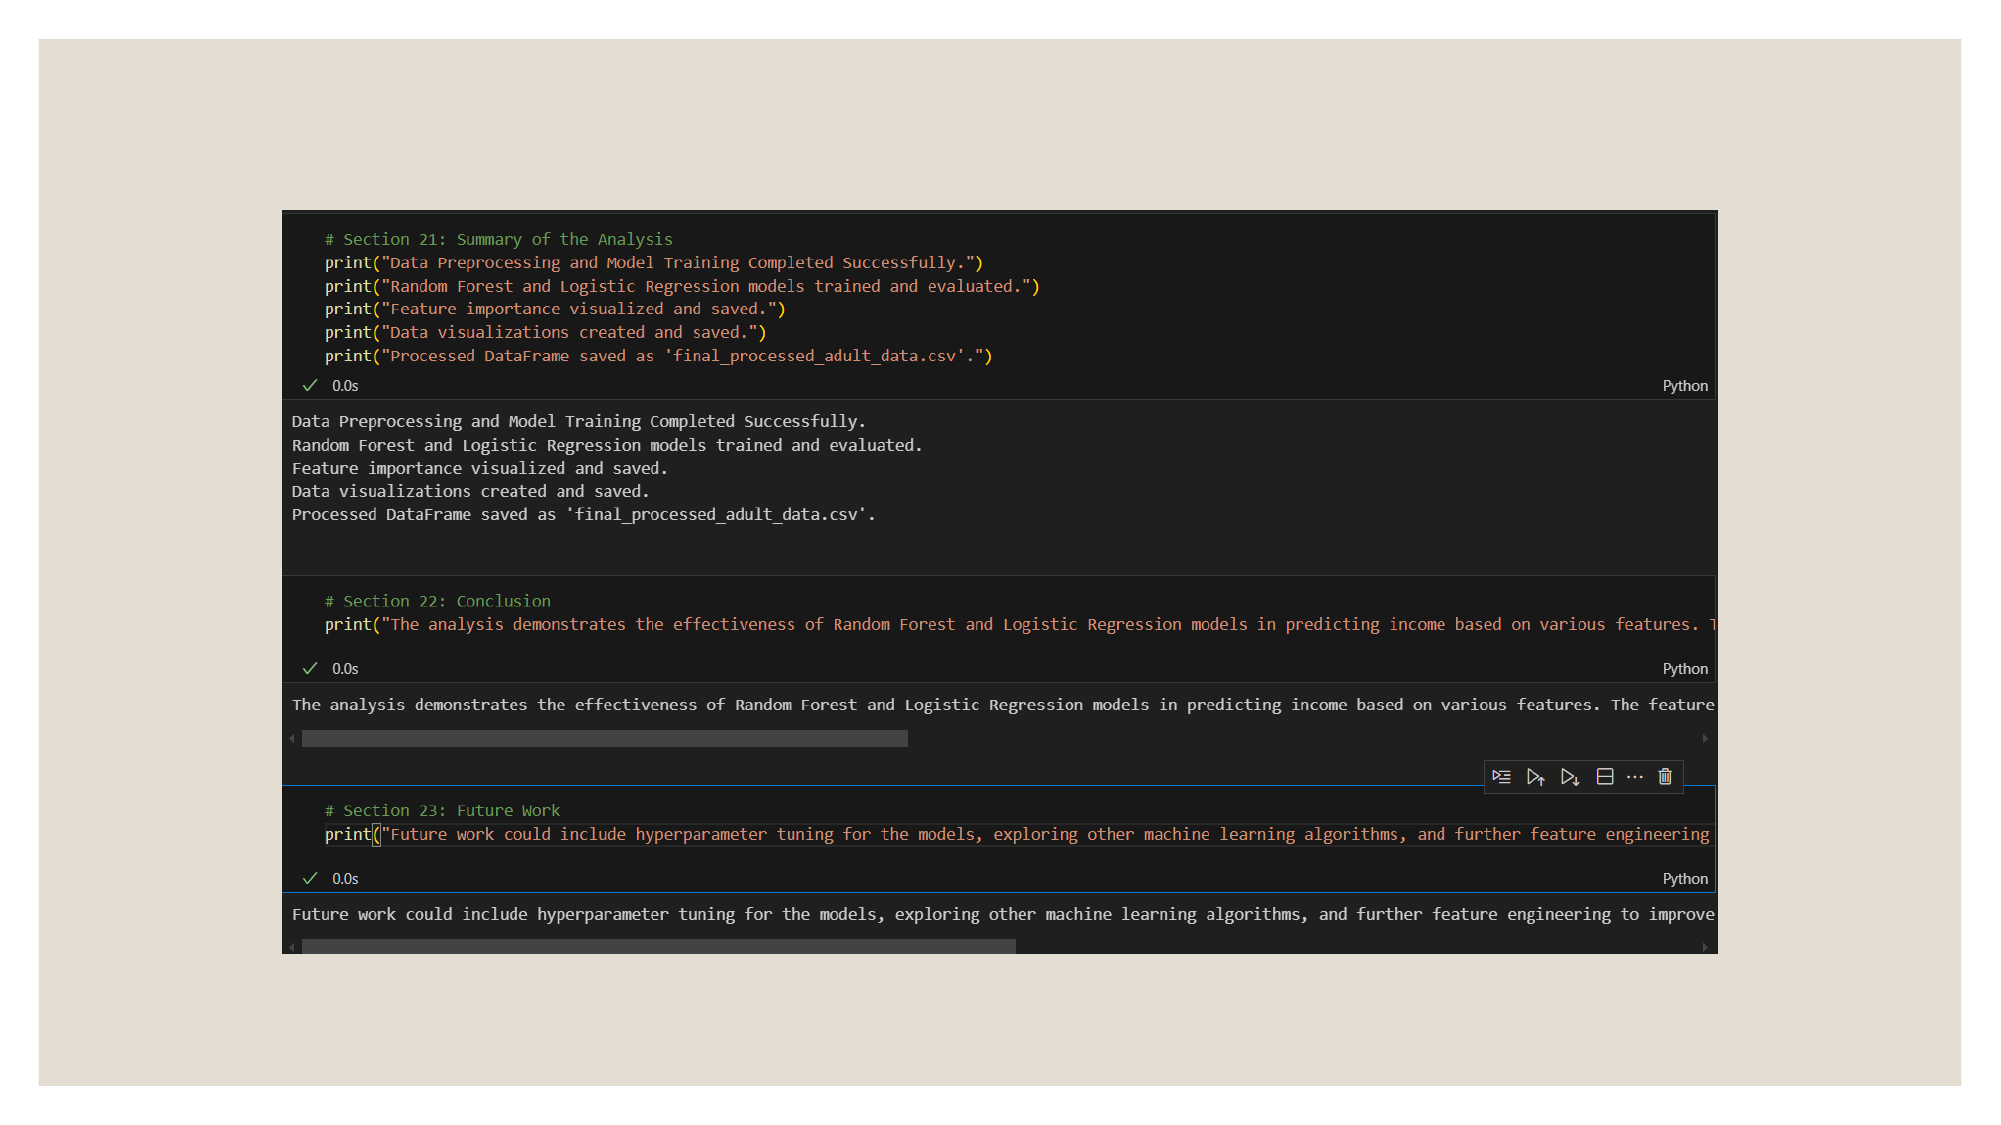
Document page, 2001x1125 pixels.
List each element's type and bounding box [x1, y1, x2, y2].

list [282, 210, 1718, 954]
